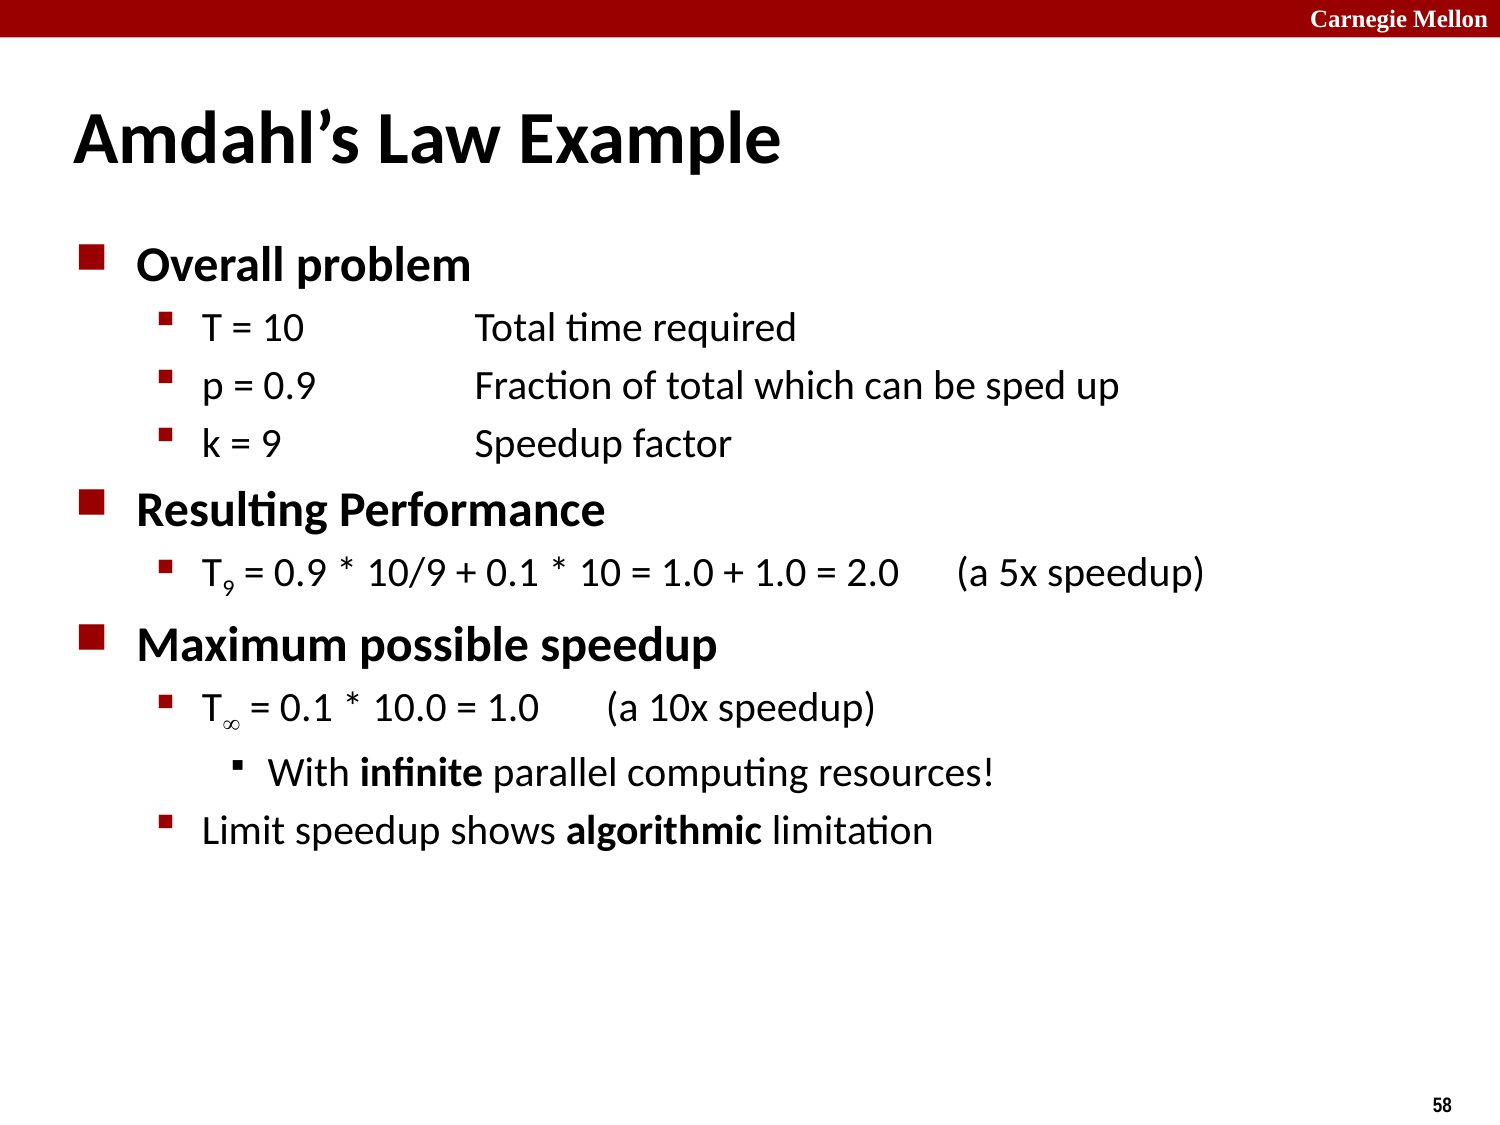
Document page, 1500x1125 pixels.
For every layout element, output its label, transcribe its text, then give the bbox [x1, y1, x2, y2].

title Amdahl’s Law Example [58, 71, 1305, 197]
list Overall problem T = 10 Total time required p = 0.9 Fraction of total which can be sped up k = 9 Speedup factor Resulting Performance T9 = 0.9 * 10/9 + 0.1 * 10 = 1.0 + 1.0 = 2.0 (a 5x speedup) Maximum possible speedup T = 0.1 * 10.0 = 1.0 (a 10x speedup) With infinite parallel computing resources! Limit speedup shows algorithmic limitation [64, 223, 1361, 1040]
